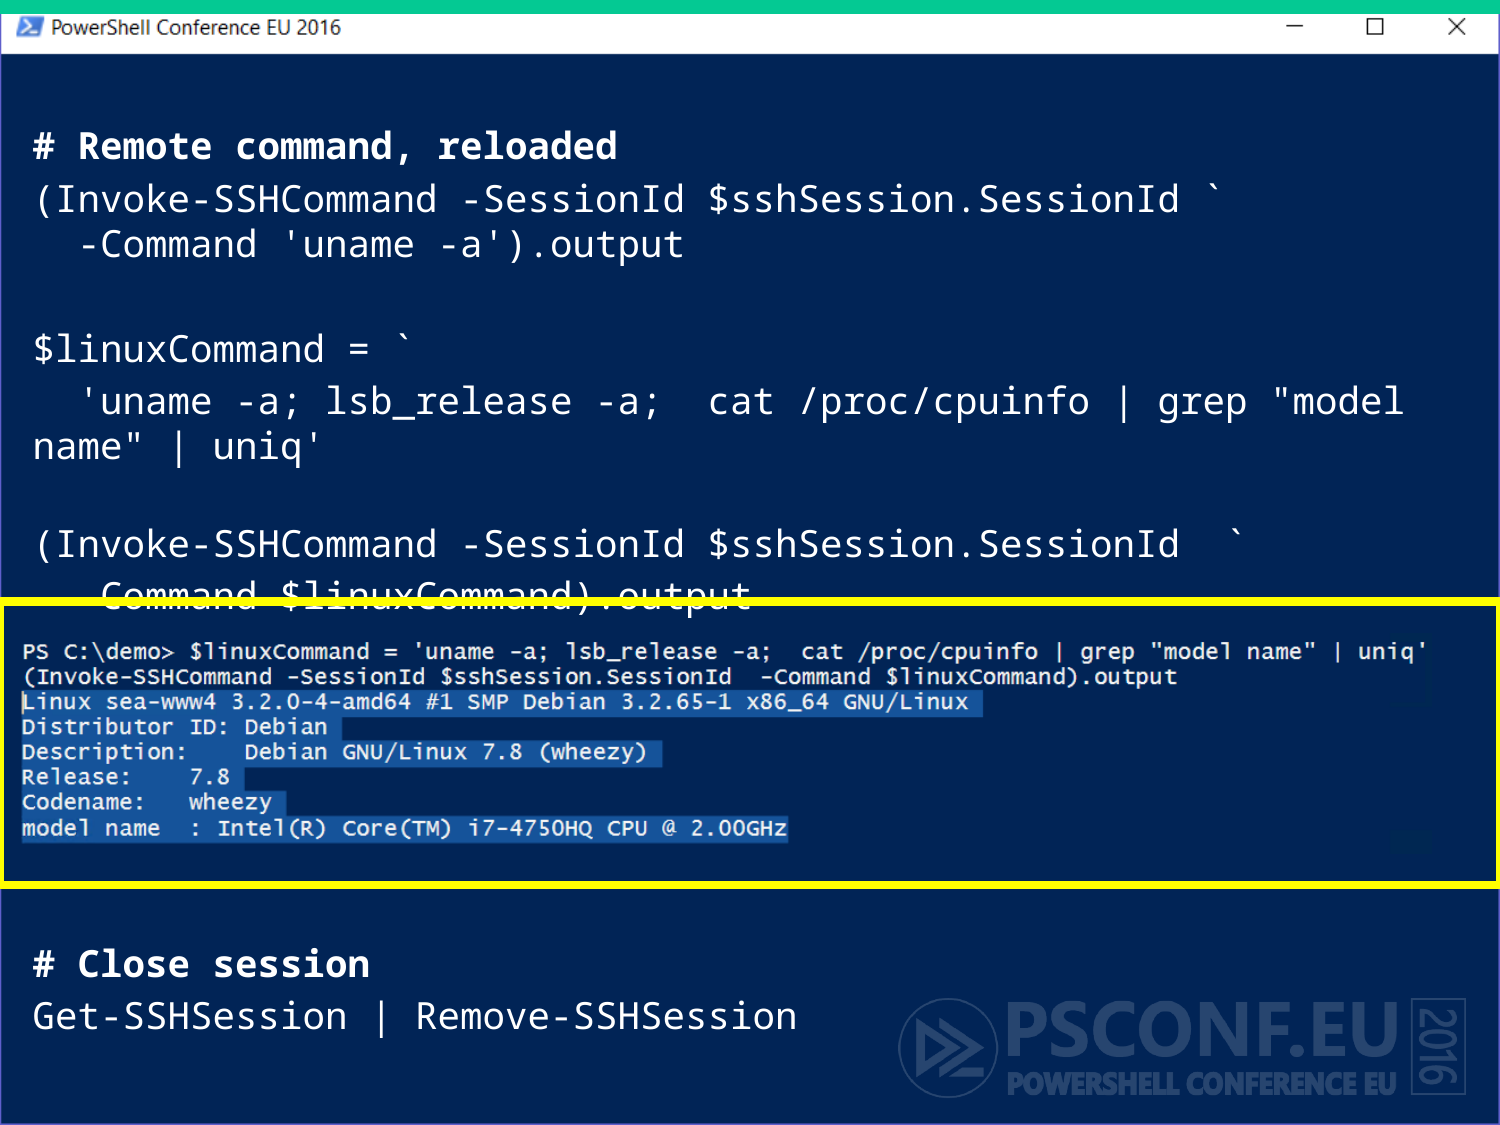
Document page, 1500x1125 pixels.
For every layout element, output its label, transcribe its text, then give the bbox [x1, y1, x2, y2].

picture [17, 633, 1432, 854]
list # Remote command, reloaded (Invoke-SSHCommand -SessionId $sshSession.SessionId ` -Command 'uname -a').output $linuxCommand = ` 'uname -a; lsb_release -a; cat /proc/cpuinfo | grep "model name" | uniq' (Invoke-SSHCommand -SessionId $sshSession.SessionId ` -Command $linuxCommand).output # Close session Get-SSHSession | Remove-SSHSession [17, 886, 1475, 1049]
text_box [0, 601, 1500, 886]
list # Remote command, reloaded (Invoke-SSHCommand -SessionId $sshSession.SessionId ` -Command 'uname -a').output $linuxCommand = ` 'uname -a; lsb_release -a; cat /proc/cpuinfo | grep "model name" | uniq' (Invoke-SSHCommand -SessionId $sshSession.SessionId ` -Command $linuxCommand).output # Close session Get-SSHSession | Remove-SSHSession [17, 62, 1475, 601]
picture [0, 14, 1500, 601]
picture [0, 886, 1500, 1125]
